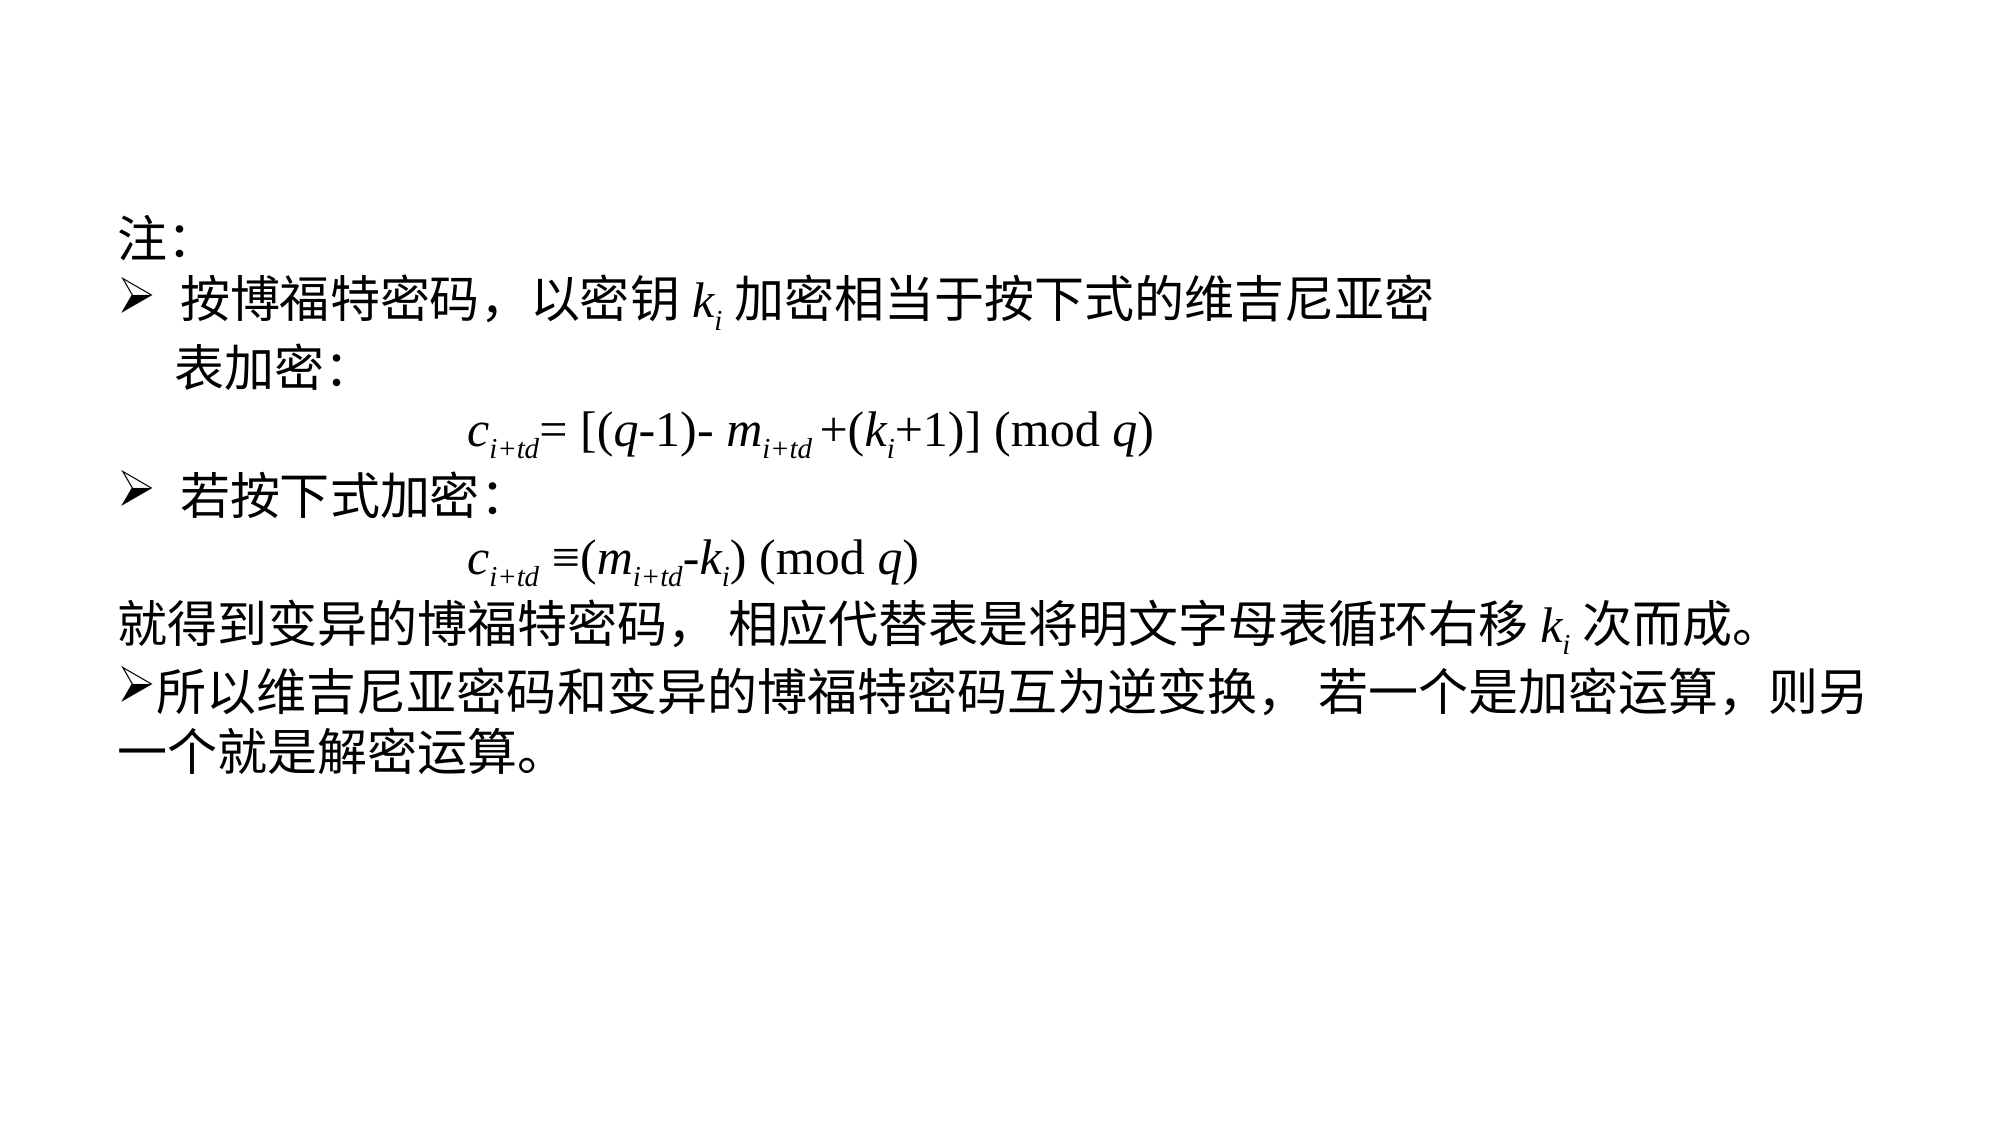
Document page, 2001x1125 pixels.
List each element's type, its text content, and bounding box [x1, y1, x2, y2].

text_box 注： 按博福特密码，以密钥ki加密相当于按下式的维吉尼亚密 表加密： ci+td= [(q-1)- mi+td +(ki+1)] (mod q) 若按下式加密： ci+td ≡(mi+td-ki) (mod q) 就得到变异的博福特密码， 相应代替表是将明文字母表循环右移ki次而成。 所以维吉尼亚密码和变异的博福特密码互为逆变换， 若一个是加密运算，则另一个就是解密运算。 [102, 200, 1914, 789]
